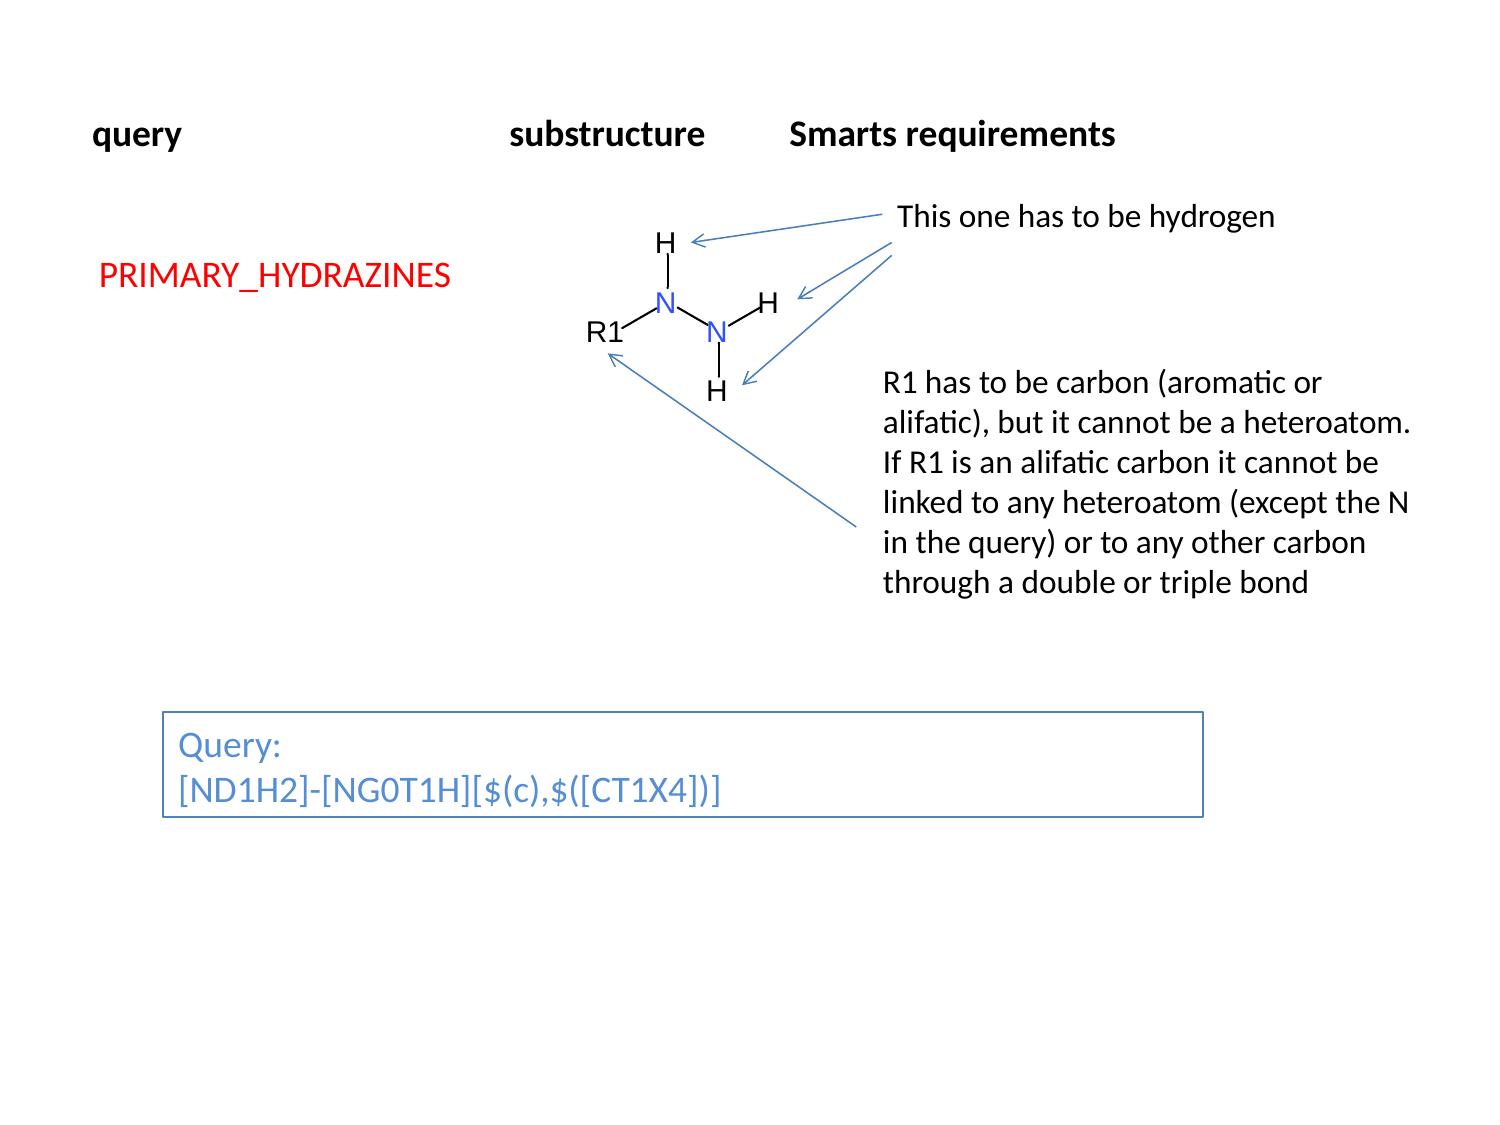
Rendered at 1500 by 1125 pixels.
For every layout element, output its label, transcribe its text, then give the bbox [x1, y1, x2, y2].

text_box R1 has to be carbon (aromatic or alifatic), but it cannot be a heteroatom. If R1 is an alifatic carbon it cannot be linked to any heteroatom (except the N in the query) or to any other carbon through a double or triple bond [868, 353, 1436, 608]
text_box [741, 255, 892, 386]
text_box Query: [ND1H2]-[NG0T1H][$(c),$([CT1X4])] [163, 712, 1203, 817]
text_box This one has to be hydrogen [882, 186, 1292, 242]
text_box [690, 214, 880, 243]
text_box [874, 242, 892, 254]
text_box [570, 211, 796, 419]
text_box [607, 353, 857, 528]
text_box Smarts requirements [774, 101, 1132, 162]
text_box substructure [494, 101, 721, 162]
text_box PRIMARY_HYDRAZINES [84, 242, 467, 303]
text_box query [77, 101, 198, 162]
